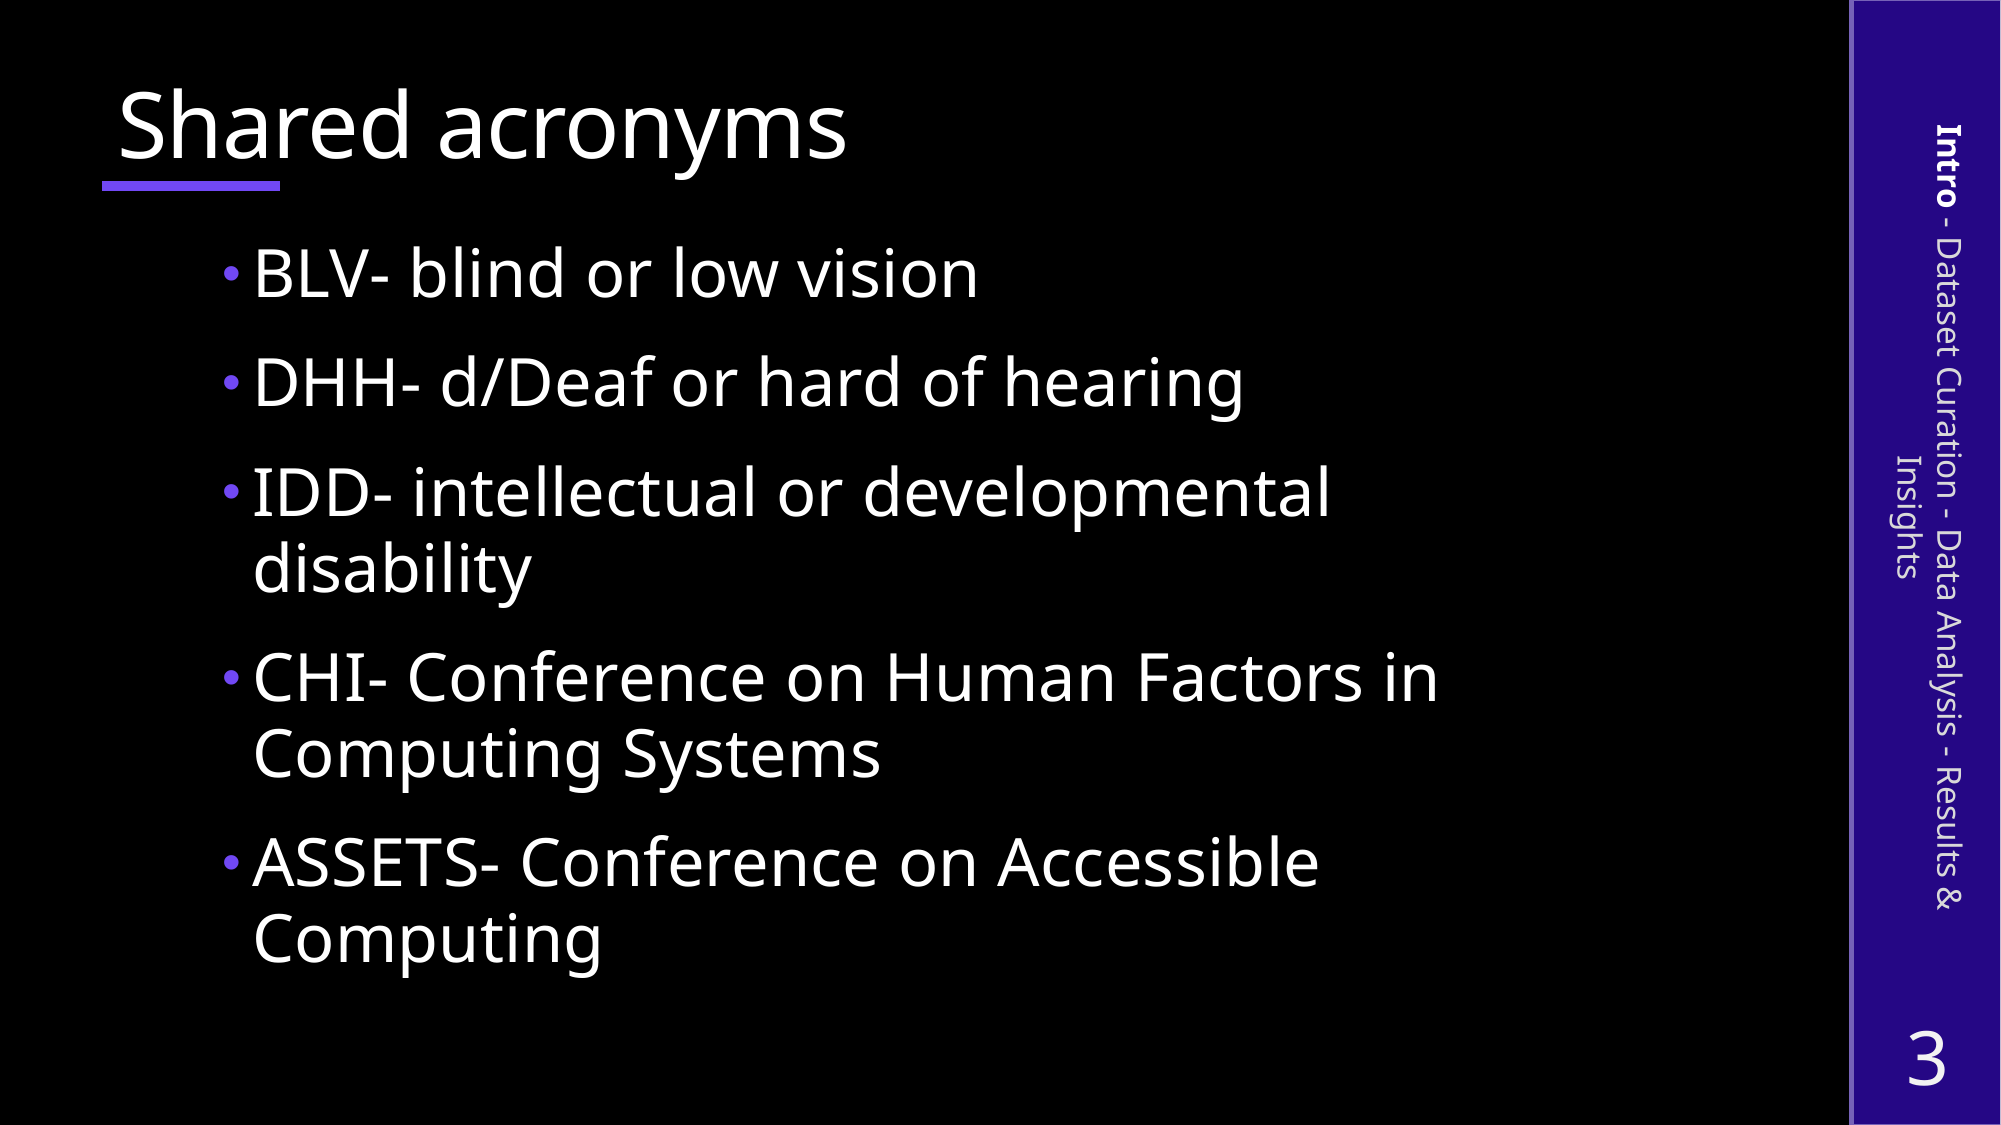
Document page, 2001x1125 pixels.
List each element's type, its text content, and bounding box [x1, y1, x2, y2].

footer Intro - Dataset Curation - Data Analysis - Results & Insights [1897, 48, 1965, 988]
list BLV- blind or low vision DHH- d/Deaf or hard of hearing IDD- intellectual or developmental disability CHI- Conference on Human Factors in Computing Systems ASSETS- Conference on Accessible Computing [206, 229, 1617, 1014]
slide_number 3 [1852, 1012, 2000, 1110]
title Shared acronyms [102, 48, 1693, 186]
